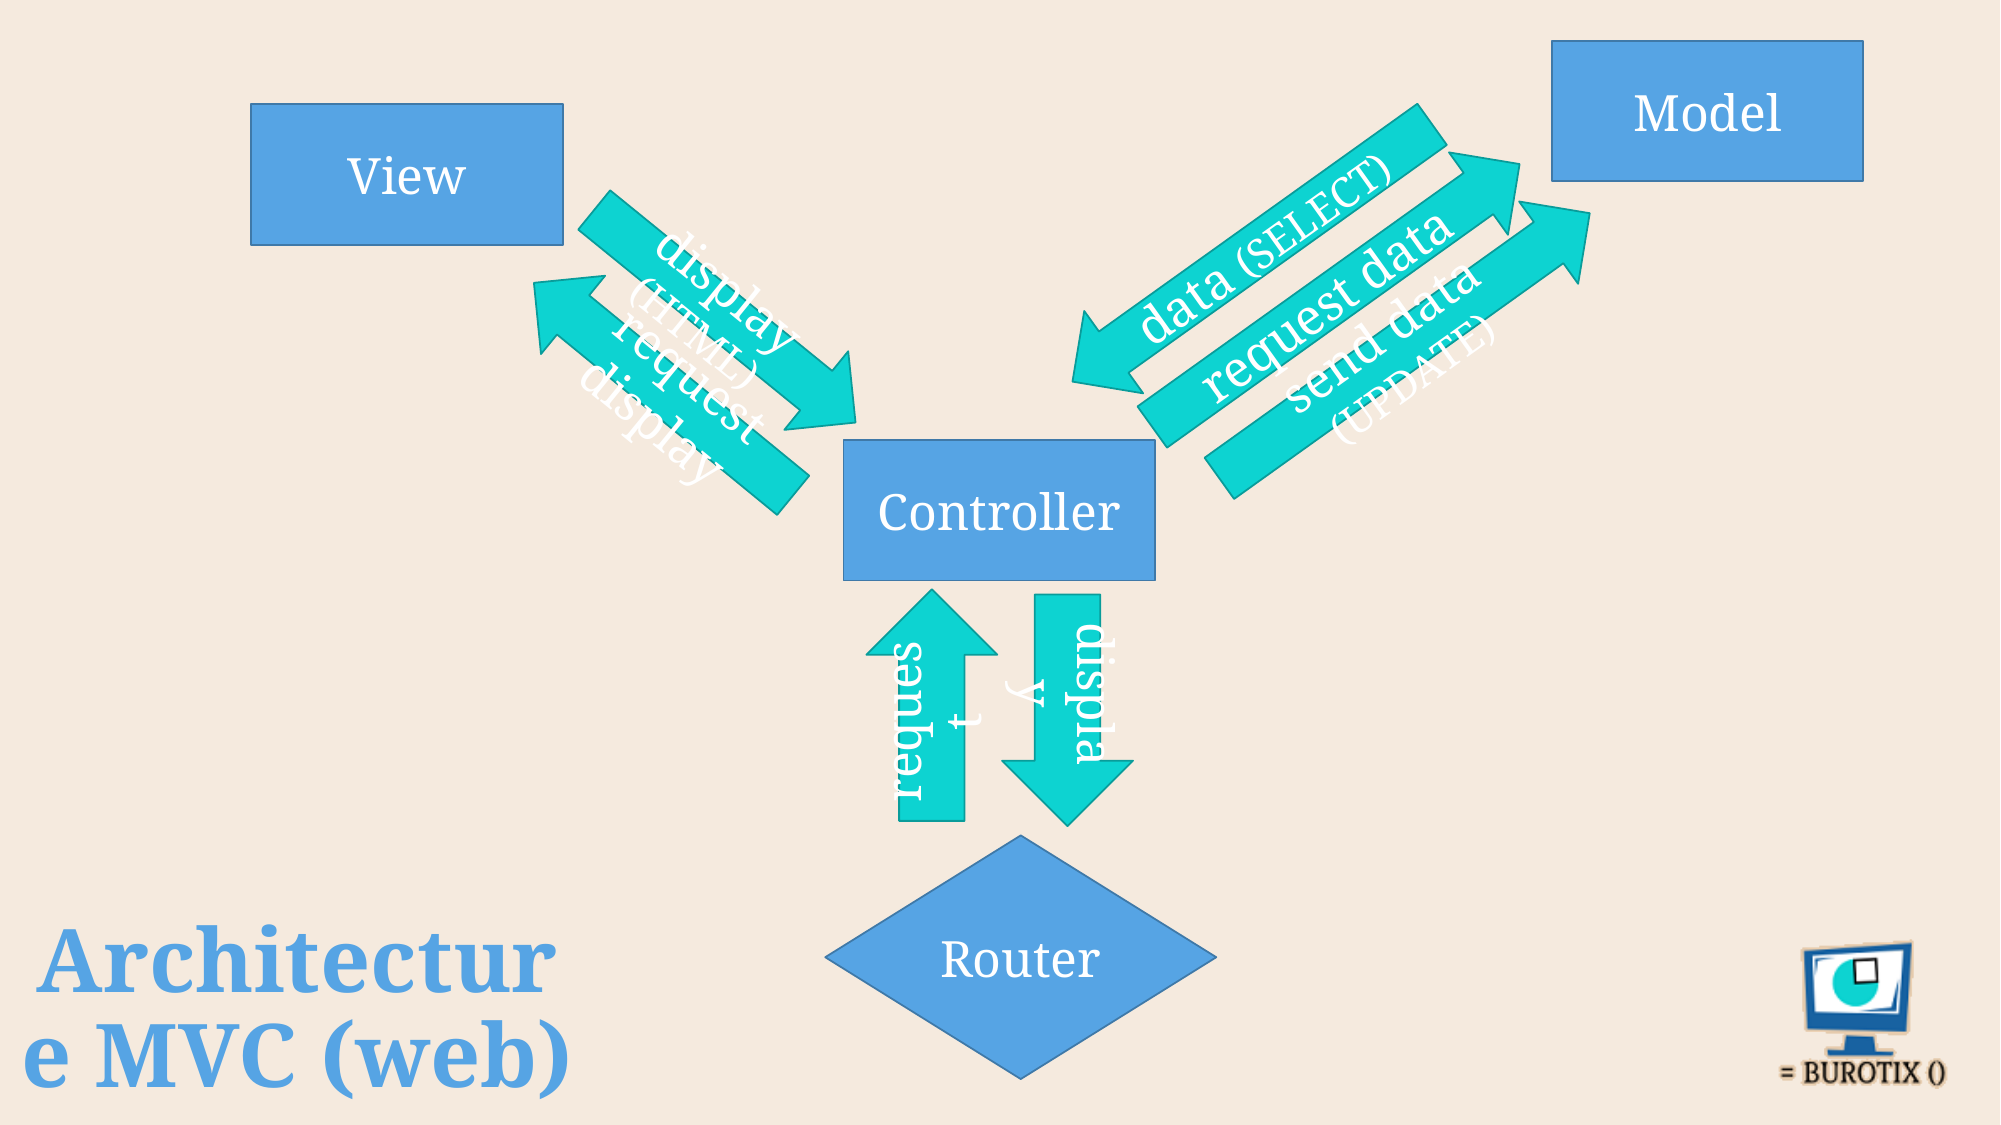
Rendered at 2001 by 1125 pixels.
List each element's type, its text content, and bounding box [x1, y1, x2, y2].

text_box Router [824, 834, 1218, 1080]
picture [1776, 938, 1949, 1089]
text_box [250, 40, 1864, 827]
title Architecture MVC (web) [0, 903, 596, 1121]
